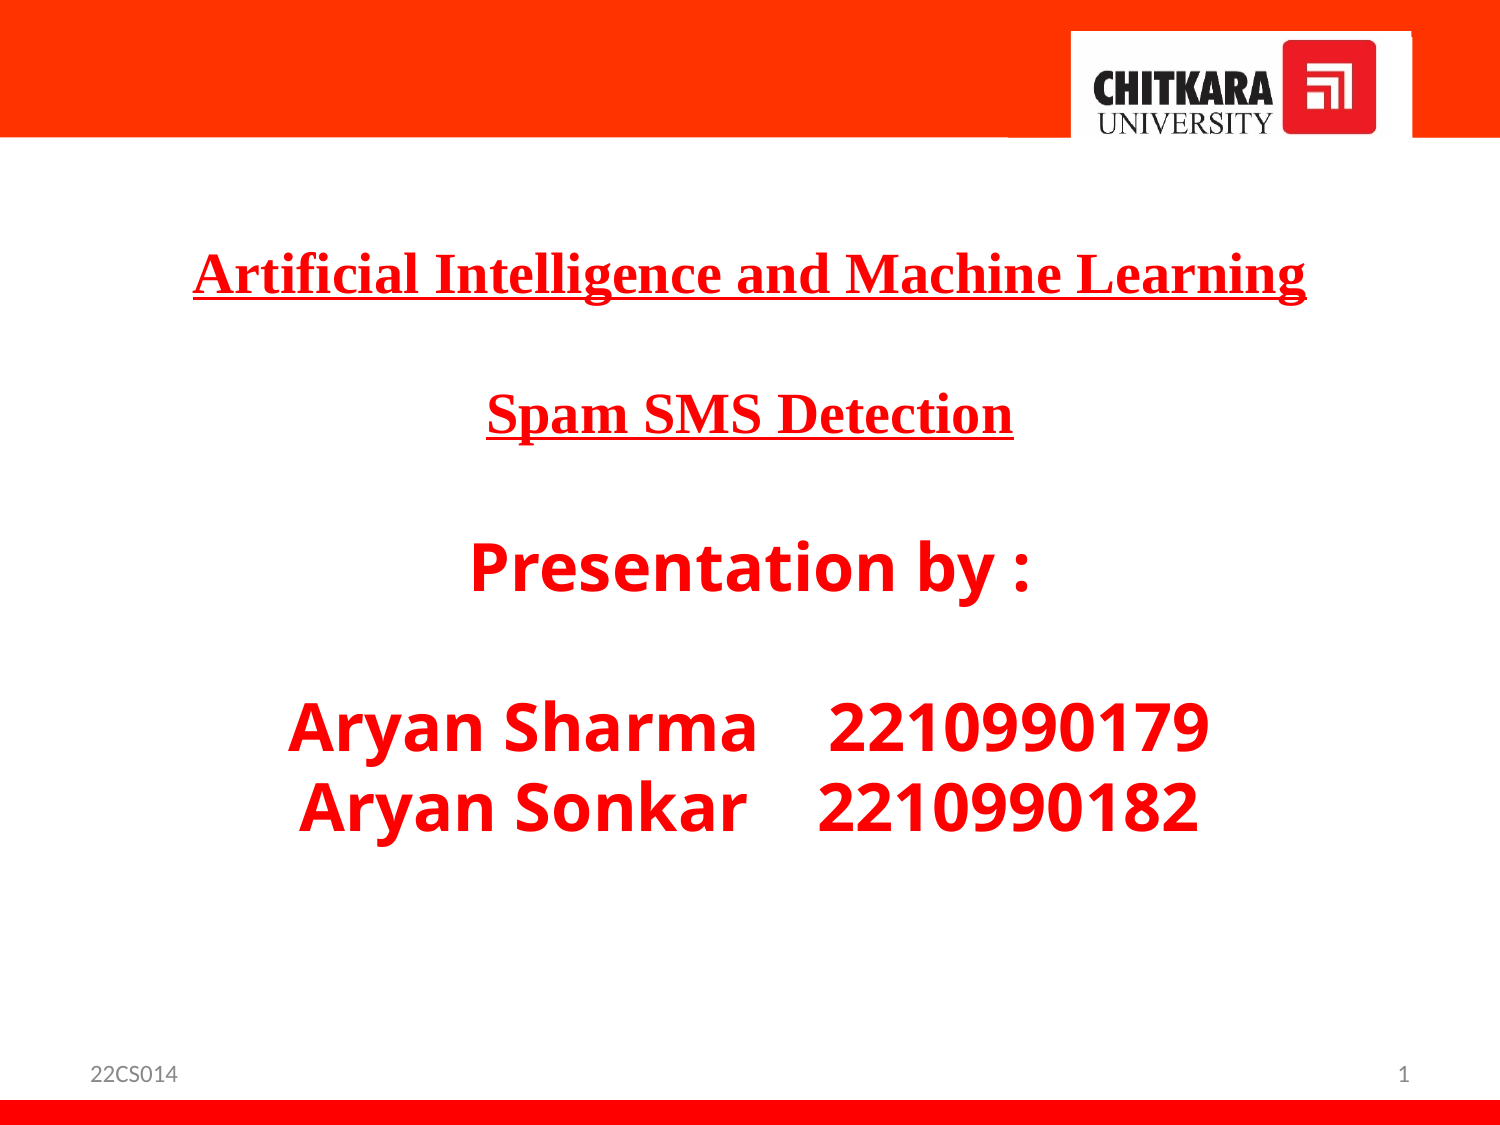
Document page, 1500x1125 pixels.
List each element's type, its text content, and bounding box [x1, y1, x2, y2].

text_box Artificial Intelligence and Machine Learning Spam SMS Detection Presentation by : Aryan Sharma 2210990179 Aryan Sonkar 2210990182 [0, 137, 1500, 1125]
picture [1074, 37, 1391, 137]
